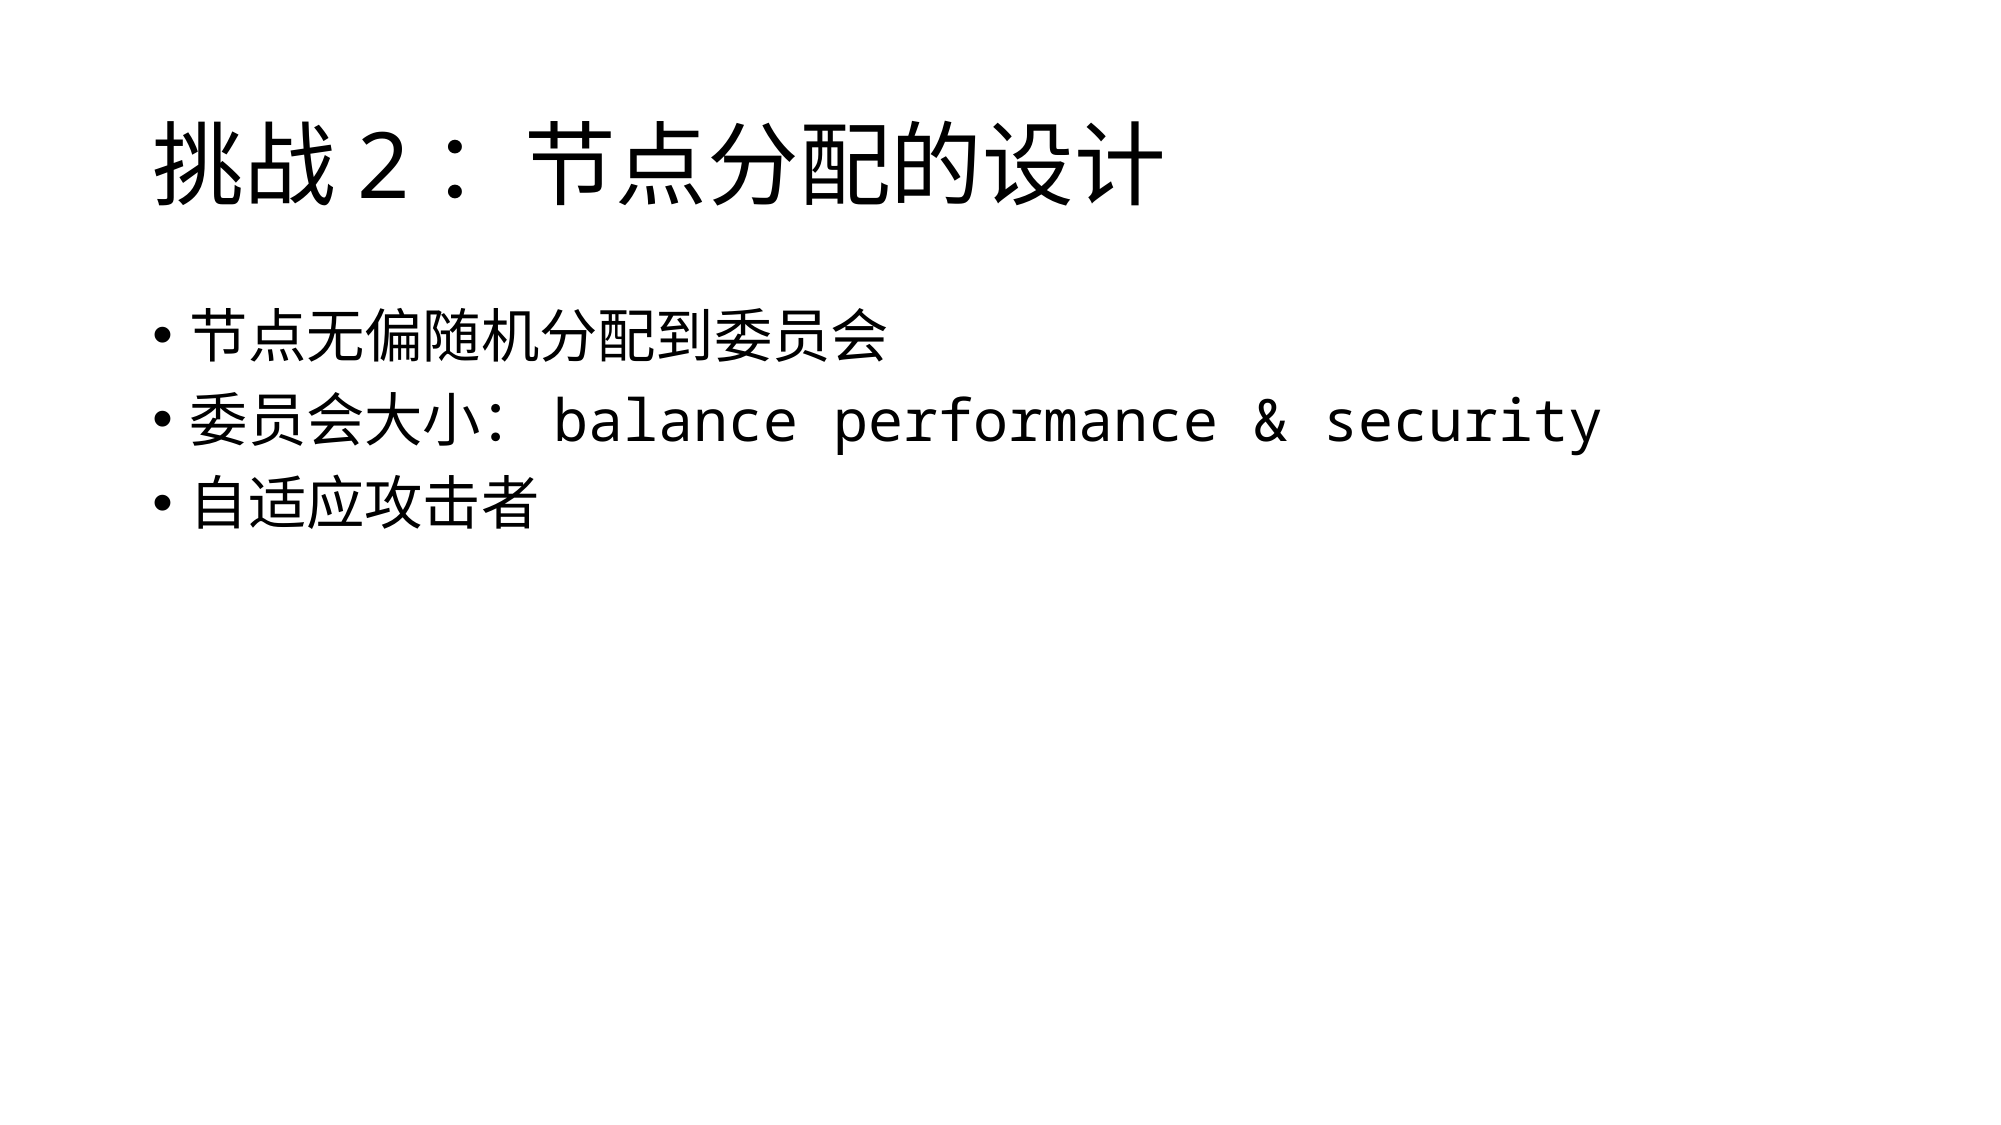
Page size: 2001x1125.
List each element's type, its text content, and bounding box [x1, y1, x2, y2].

title 挑战2：节点分配的设计 [137, 59, 1863, 278]
list 节点无偏随机分配到委员会 委员会大小：balance performance & security 自适应攻击者 [137, 299, 1863, 1014]
